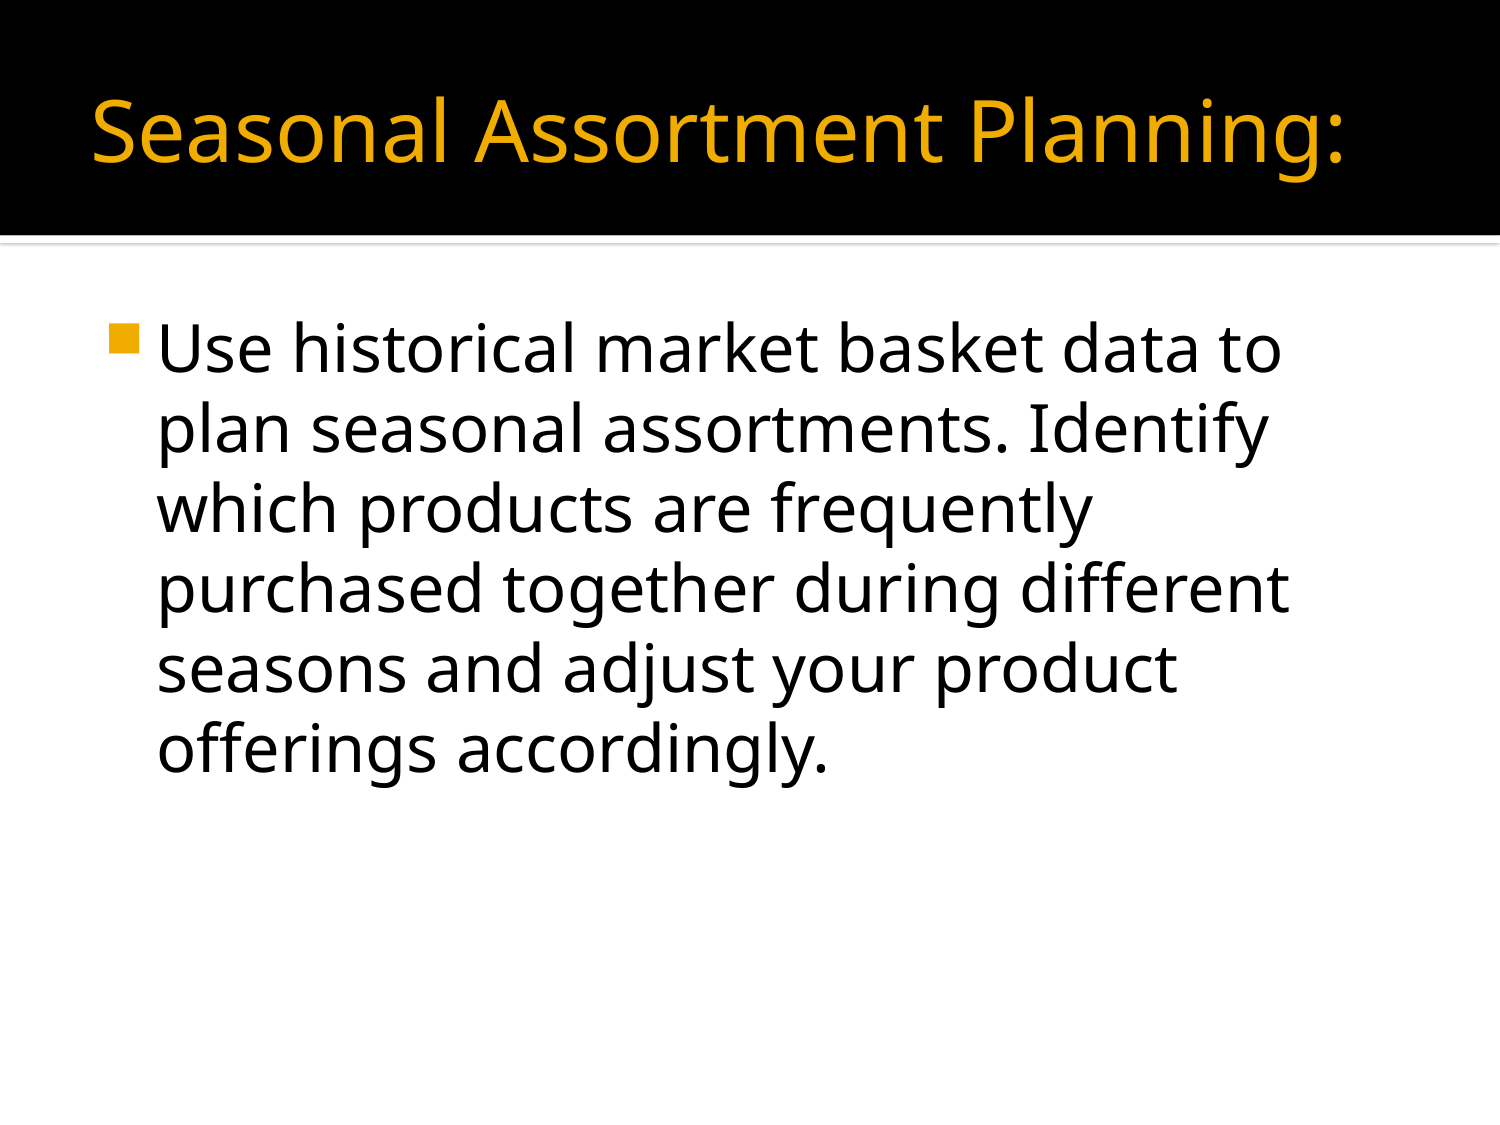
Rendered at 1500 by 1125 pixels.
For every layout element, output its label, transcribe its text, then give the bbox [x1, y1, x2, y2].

list Use historical market basket data to plan seasonal assortments. Identify which products are frequently purchased together during different seasons and adjust your product offerings accordingly. [75, 291, 1425, 1050]
title Seasonal Assortment Planning: [75, 25, 1425, 231]
